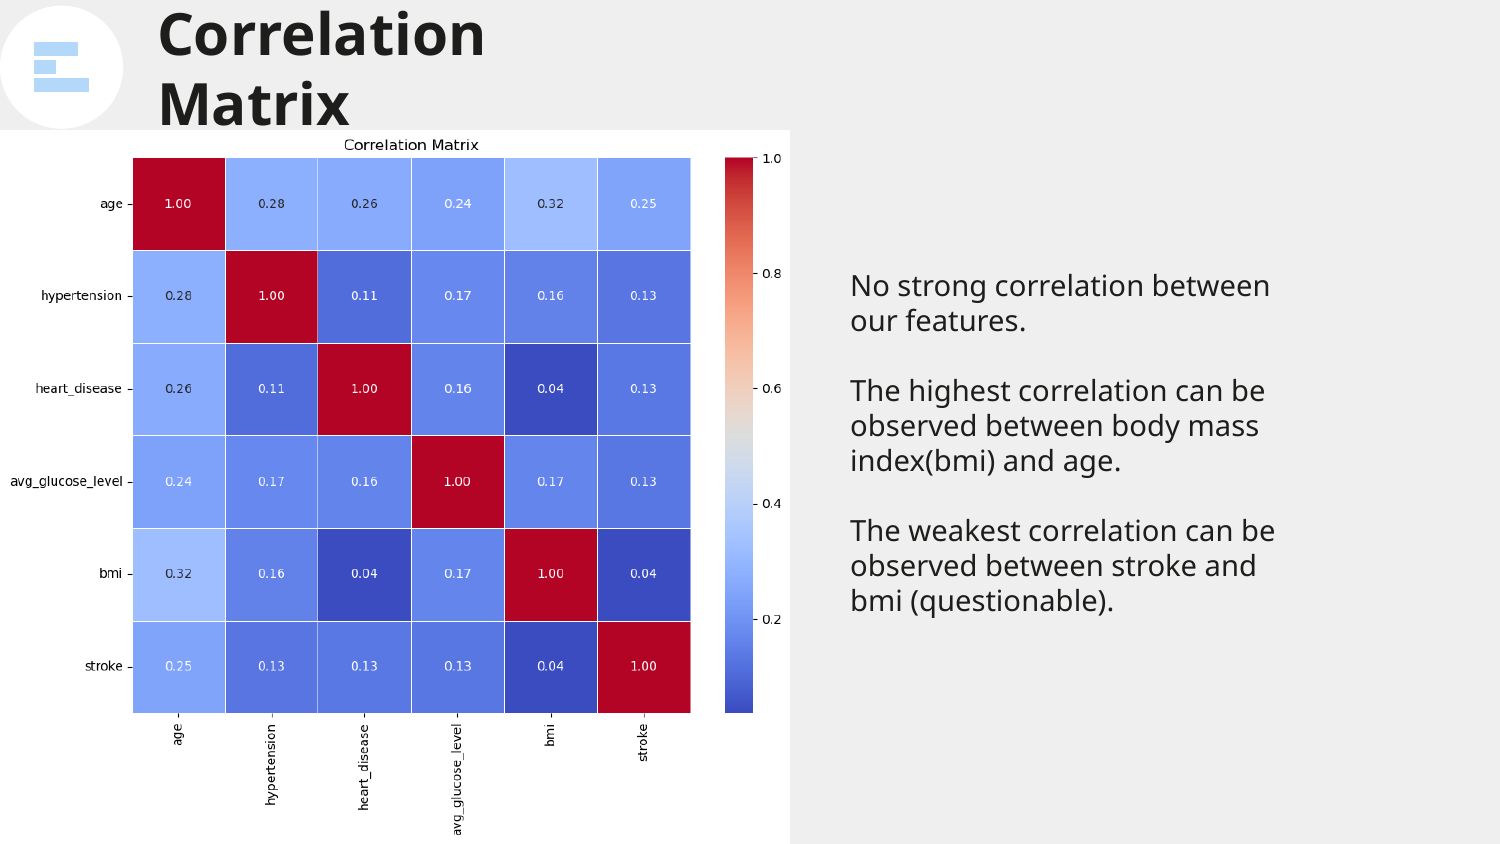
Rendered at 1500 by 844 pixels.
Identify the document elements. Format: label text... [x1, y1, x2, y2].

title Correlation Matrix [142, 13, 648, 122]
picture [0, 130, 790, 844]
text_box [0, 5, 124, 130]
subtitle No strong correlation between our features. The highest correlation can be observed between body mass index(bmi) and age. The weakest correlation can be observed between stroke and bmi (questionable). [792, 130, 1303, 789]
